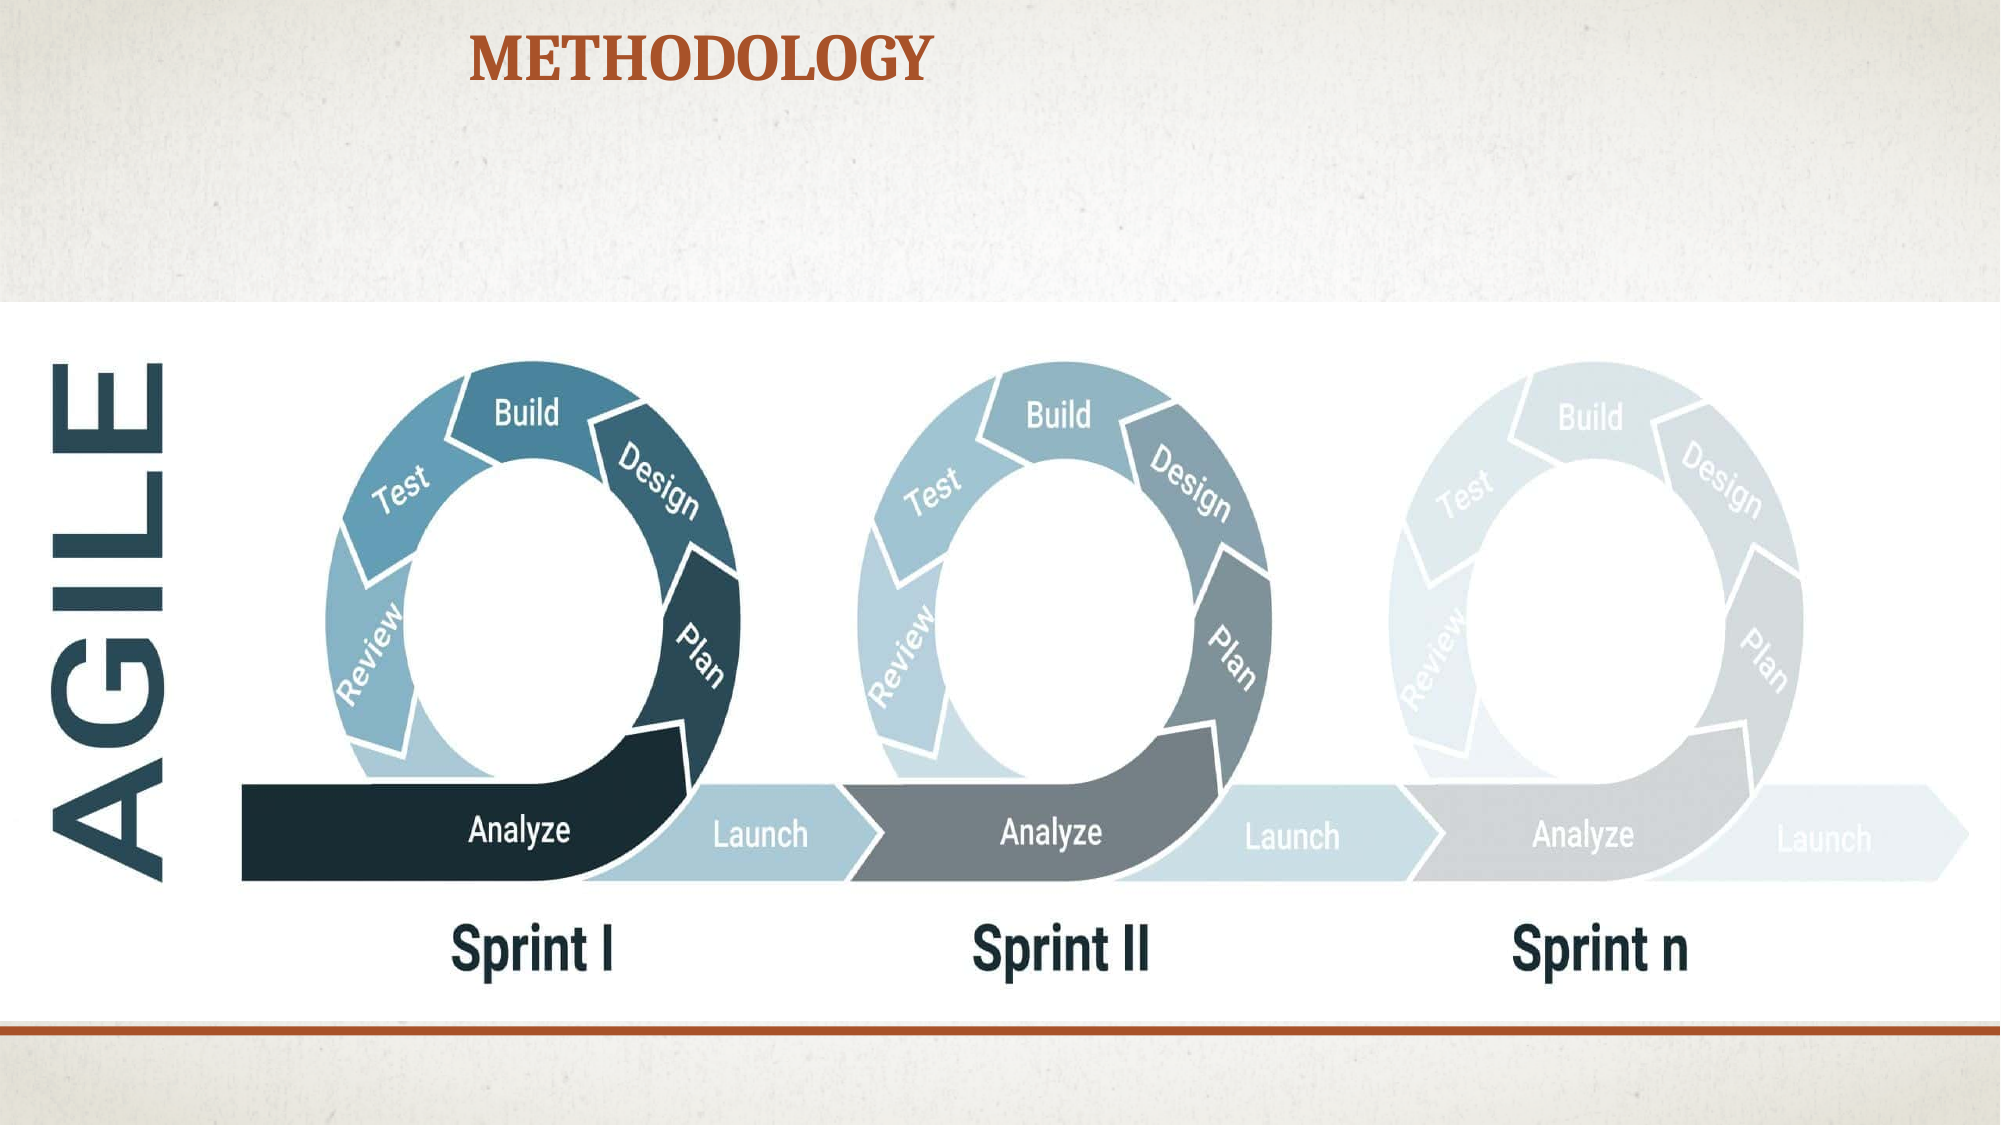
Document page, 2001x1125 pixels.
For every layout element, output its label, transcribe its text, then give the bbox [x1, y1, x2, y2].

picture [0, 0, 2001, 1125]
title Methodology [453, 0, 1203, 103]
